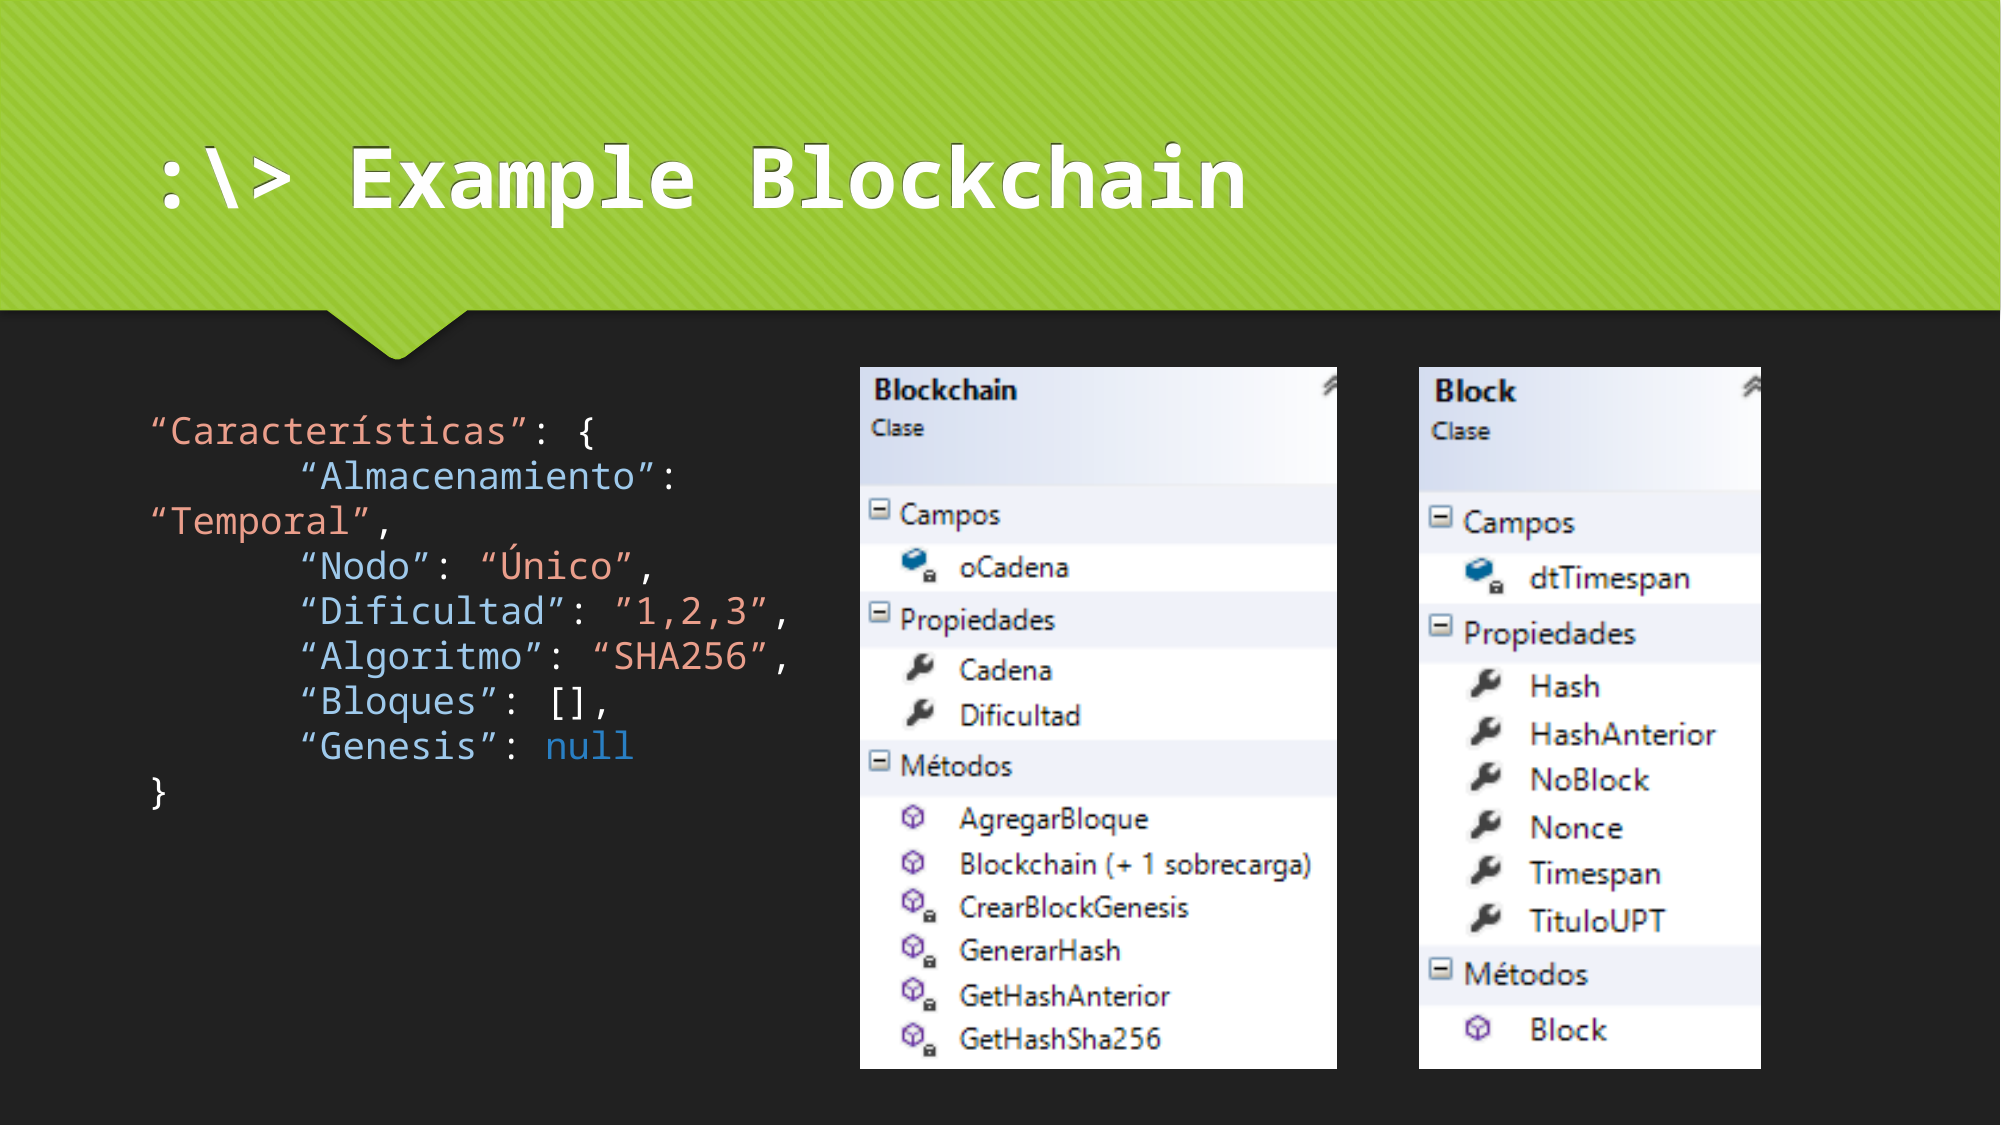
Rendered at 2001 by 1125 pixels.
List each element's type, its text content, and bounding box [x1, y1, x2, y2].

picture [860, 367, 1337, 1069]
picture [1, 1, 1999, 357]
text_box :\> Example Blockchain [132, 73, 1867, 233]
text_box “Características”: { “Almacenamiento”: “Temporal”, “Nodo”: “Único”, “Dificultad”: ”1,2,3”, “Algoritmo”: “SHA256”, “Bloques”: [], “Genesis”: null } [132, 399, 848, 820]
picture [1419, 367, 1761, 1069]
